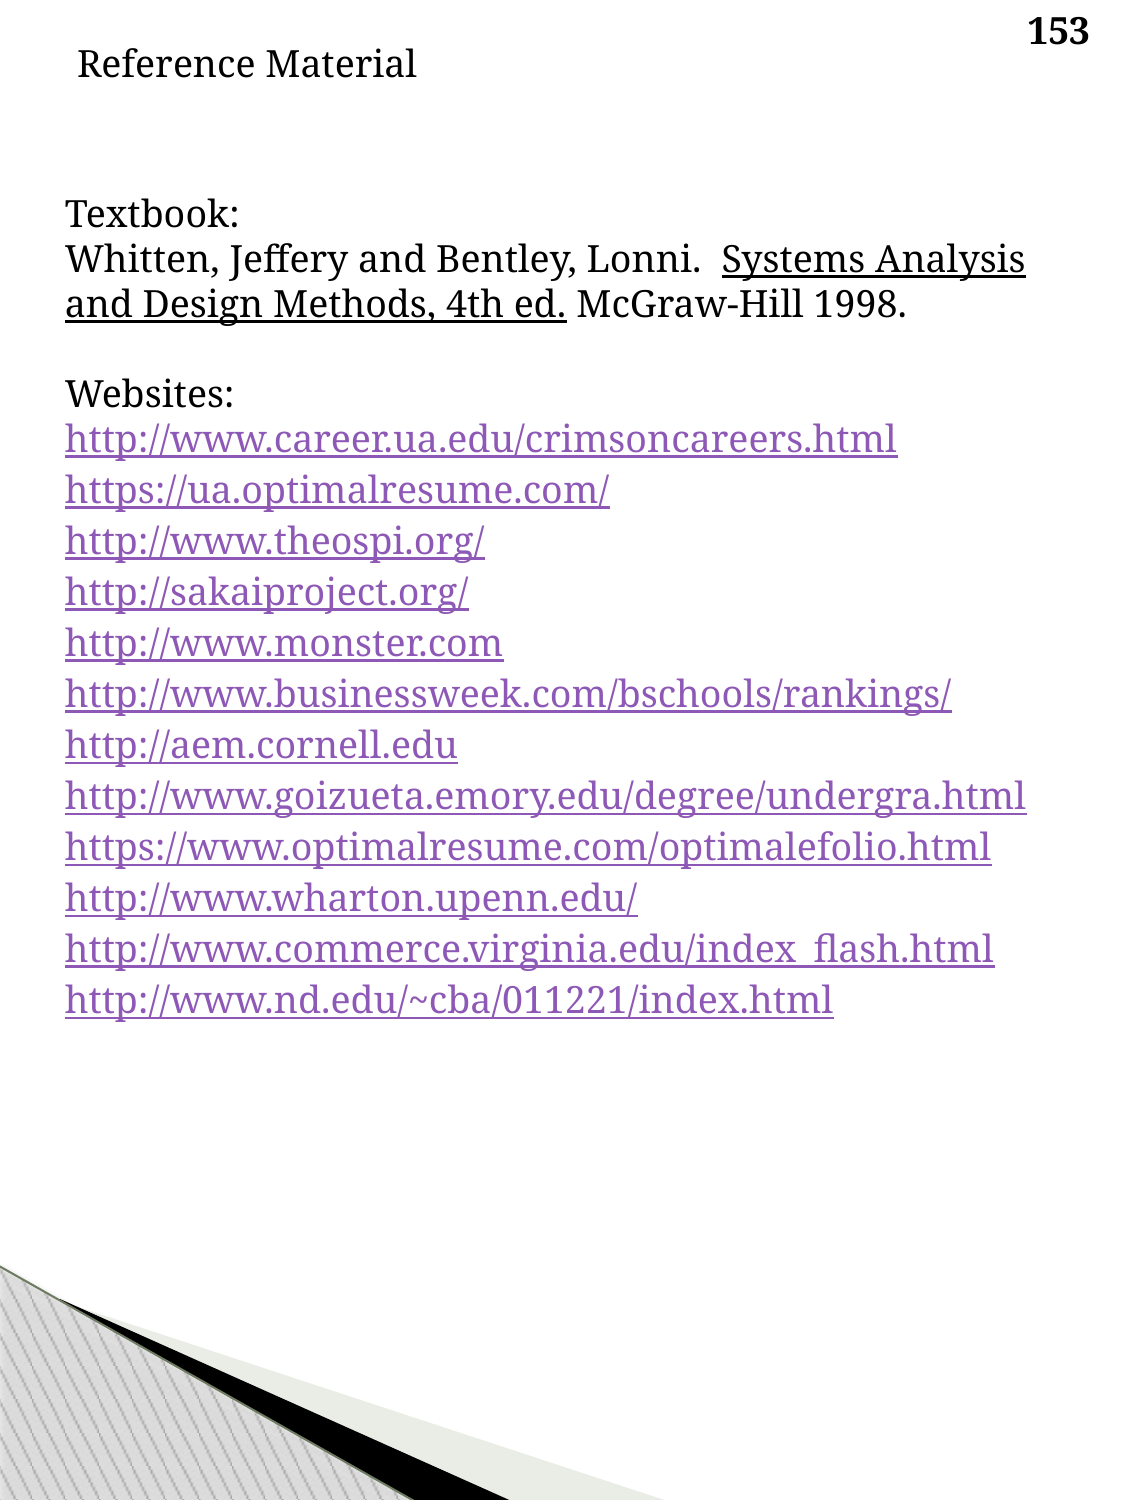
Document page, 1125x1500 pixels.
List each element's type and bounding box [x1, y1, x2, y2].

text_box [62, 0, 1125, 93]
text_box [49, 137, 1075, 1368]
table_cell [0, 1270, 5, 1500]
